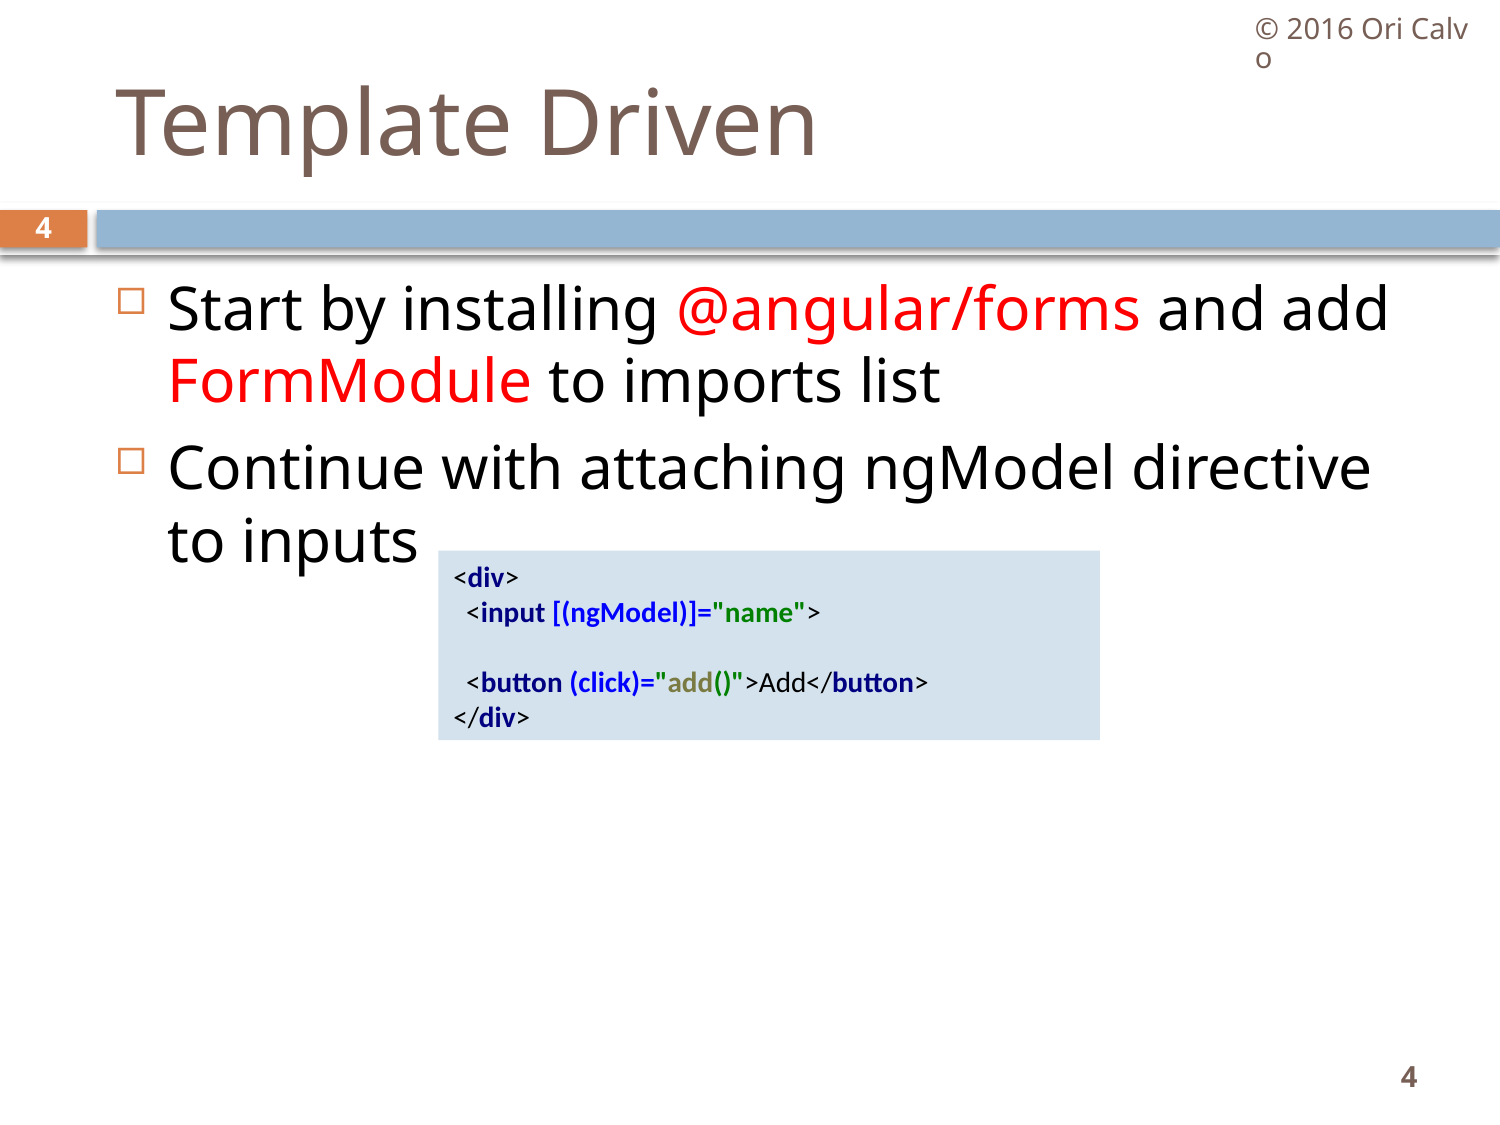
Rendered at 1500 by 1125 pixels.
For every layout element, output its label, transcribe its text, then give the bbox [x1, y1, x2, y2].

text_box <div> <input [(ngModel)]="name"> <button (click)="add()">Add</button> </div> [438, 550, 1100, 741]
slide_number 4 [0, 208, 88, 249]
title Template Driven [100, 37, 1438, 200]
footer © 2016 Ori Calvo [1240, 0, 1500, 60]
list Start by installing @angular/forms and add FormModule to imports list Continue with attaching ngModel directive to inputs [100, 262, 1438, 1000]
